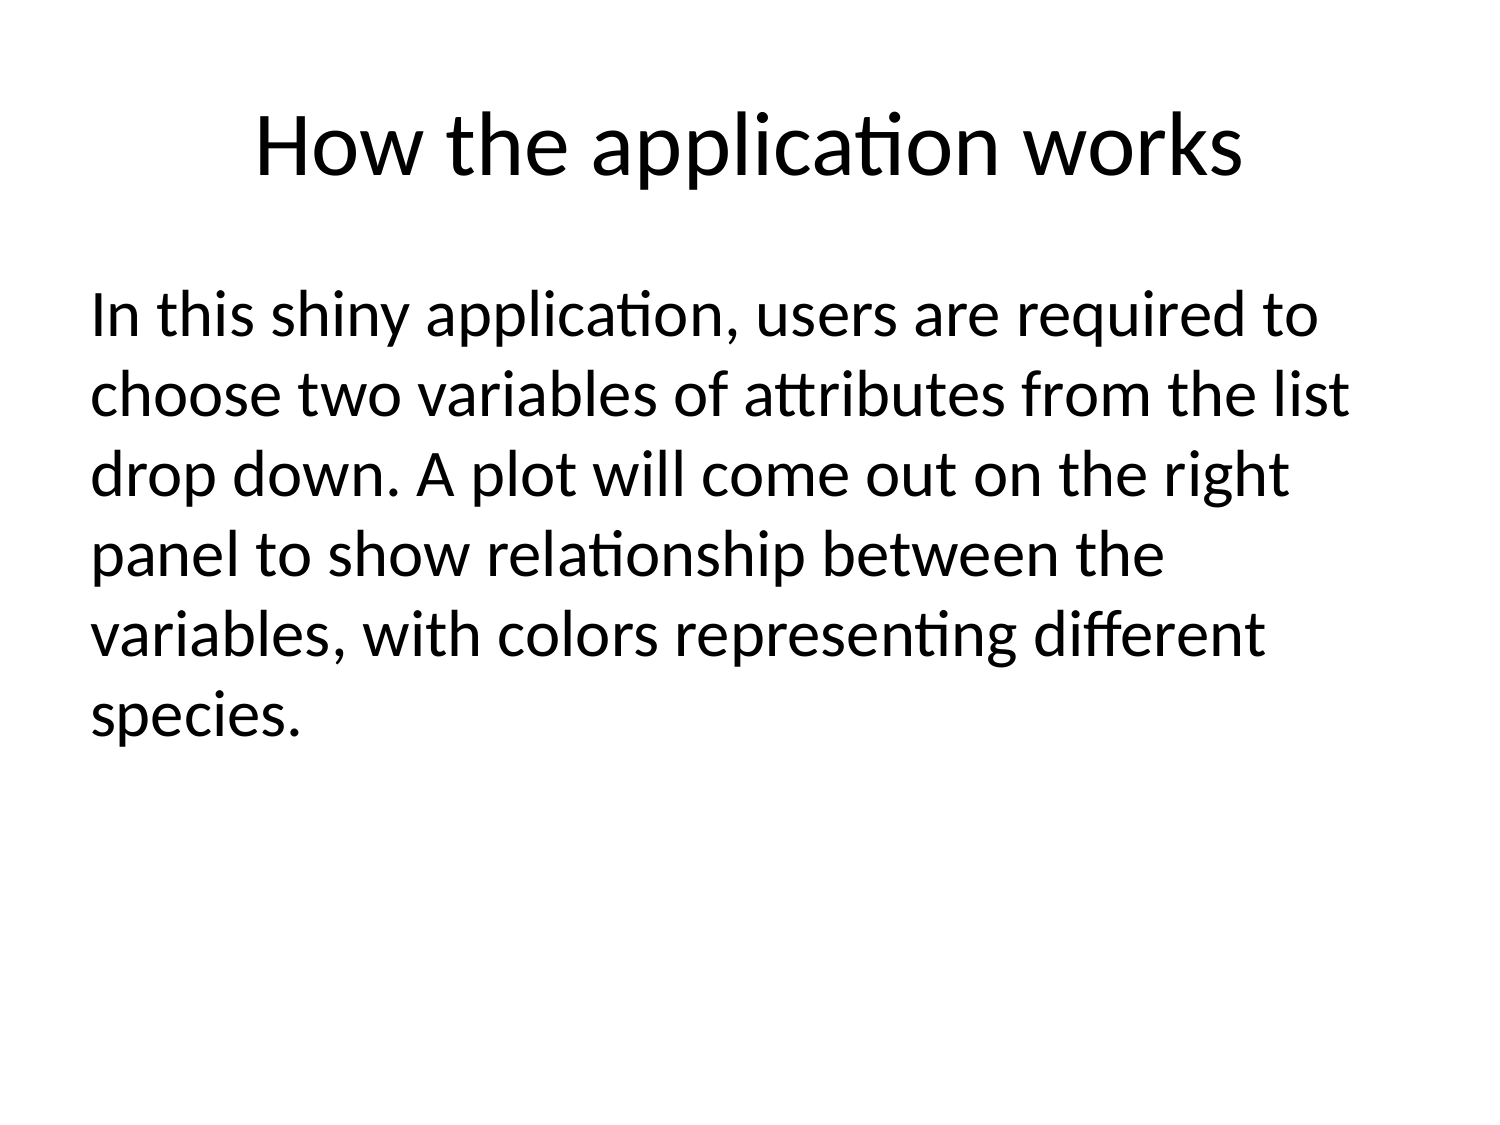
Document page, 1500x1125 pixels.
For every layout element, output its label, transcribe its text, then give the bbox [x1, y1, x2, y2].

list In this shiny application, users are required to choose two variables of attributes from the list drop down. A plot will come out on the right panel to show relationship between the variables, with colors representing different species. [75, 262, 1425, 1005]
title How the application works [75, 45, 1425, 233]
